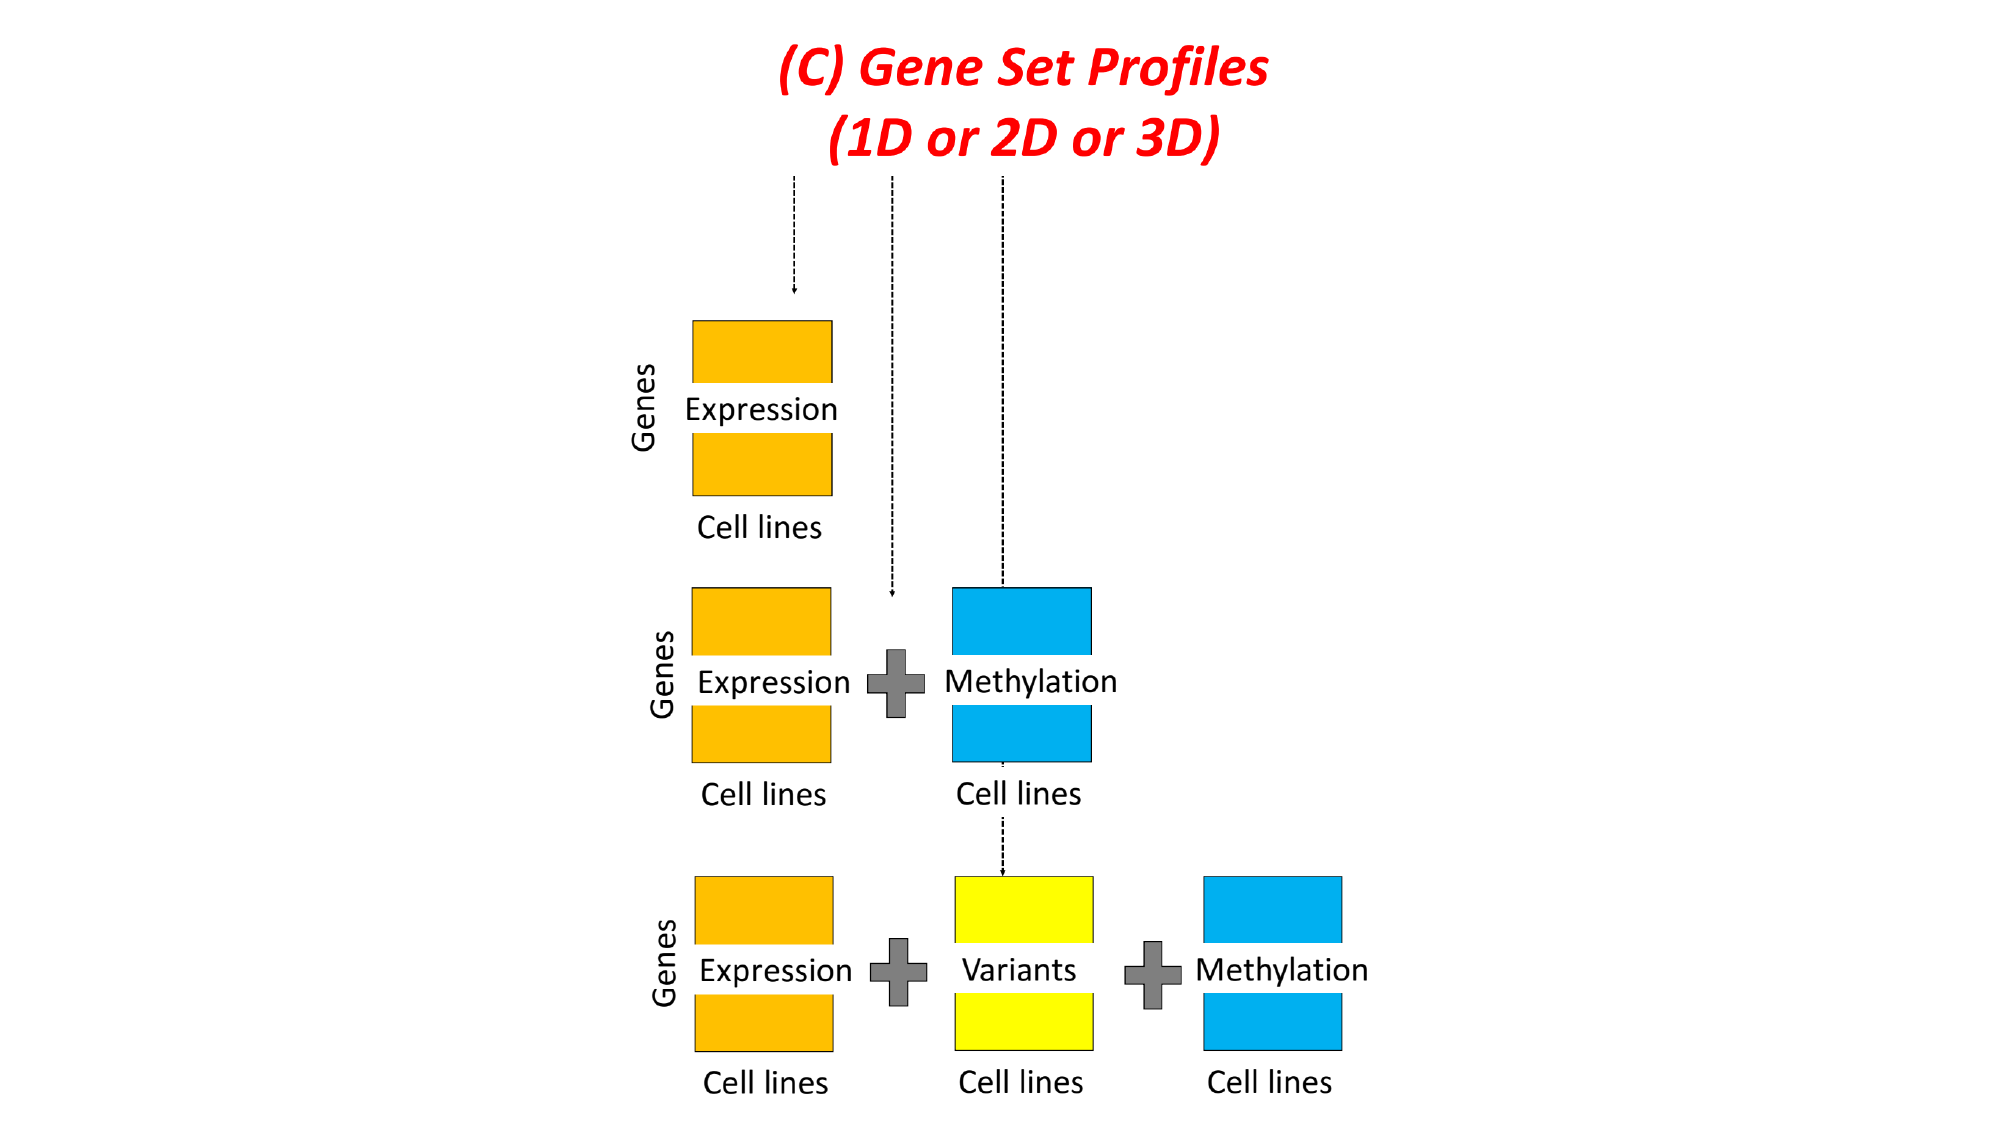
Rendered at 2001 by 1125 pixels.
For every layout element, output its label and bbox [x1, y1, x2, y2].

picture [610, 0, 1390, 1125]
